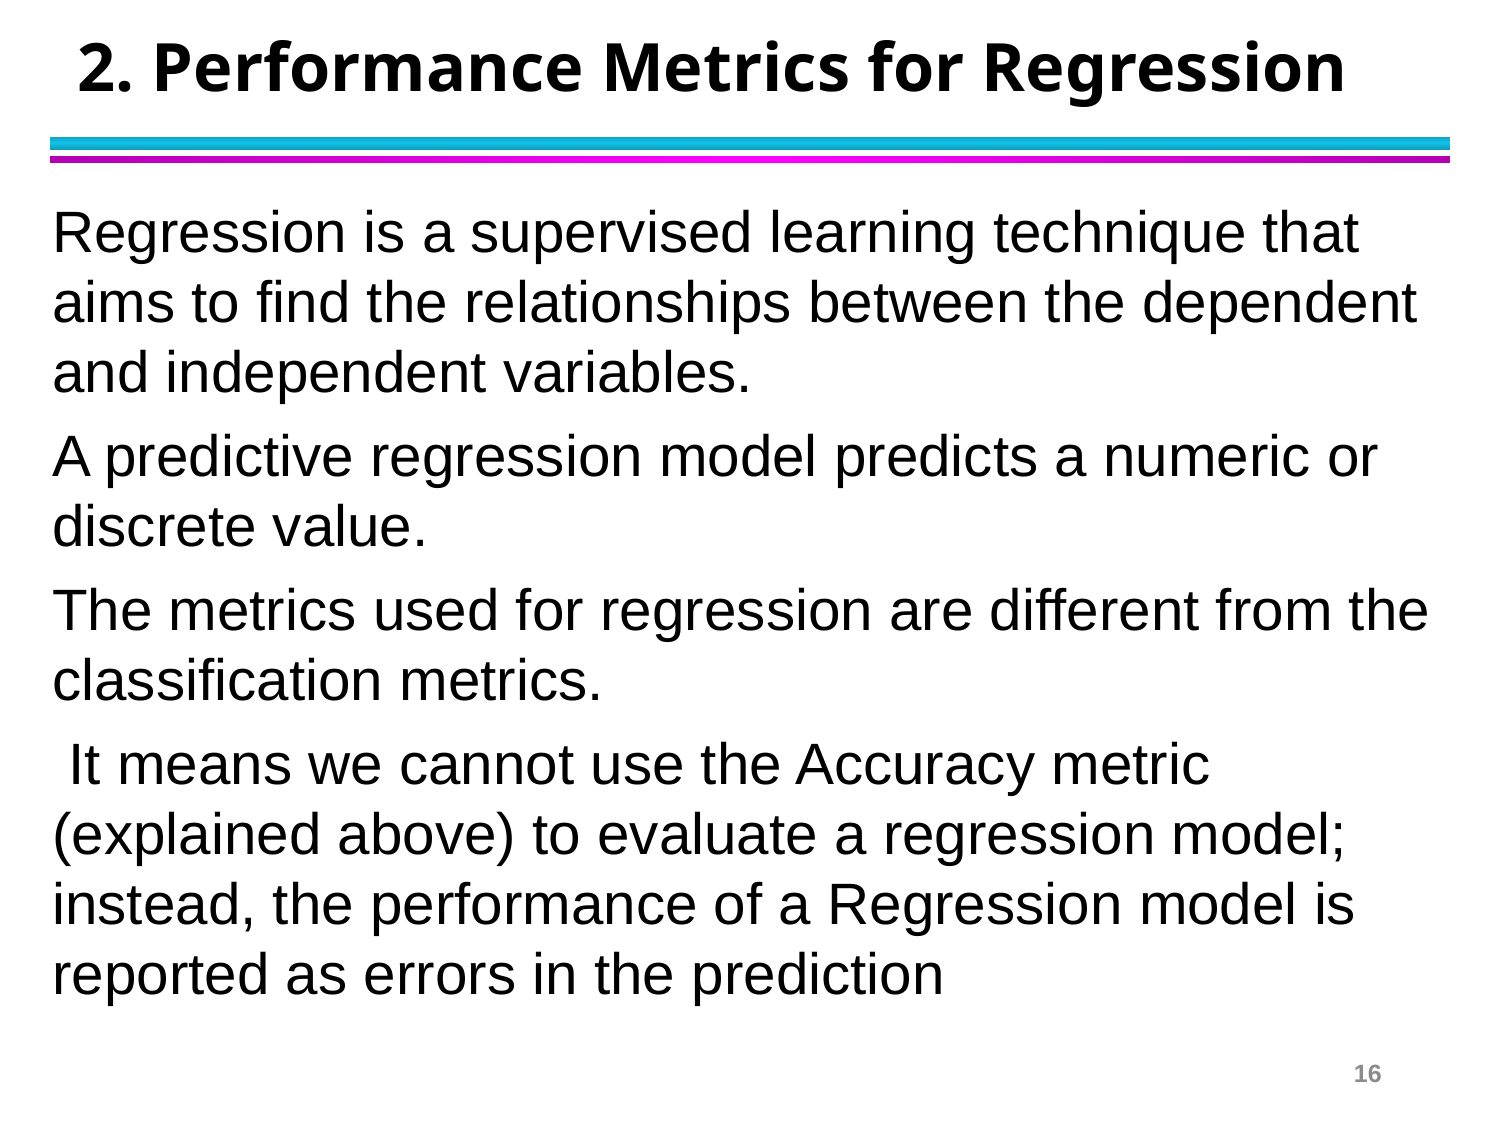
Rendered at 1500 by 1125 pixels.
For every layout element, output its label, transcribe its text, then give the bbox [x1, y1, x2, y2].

list Regression is a supervised learning technique that aims to find the relationships between the dependent and independent variables. A predictive regression model predicts a numeric or discrete value. The metrics used for regression are different from the classification metrics. It means we cannot use the Accuracy metric (explained above) to evaluate a regression model; instead, the performance of a Regression model is reported as errors in the prediction [37, 187, 1500, 1038]
slide_number 16 [1059, 1042, 1397, 1103]
title 2. Performance Metrics for Regression [62, 24, 1421, 113]
